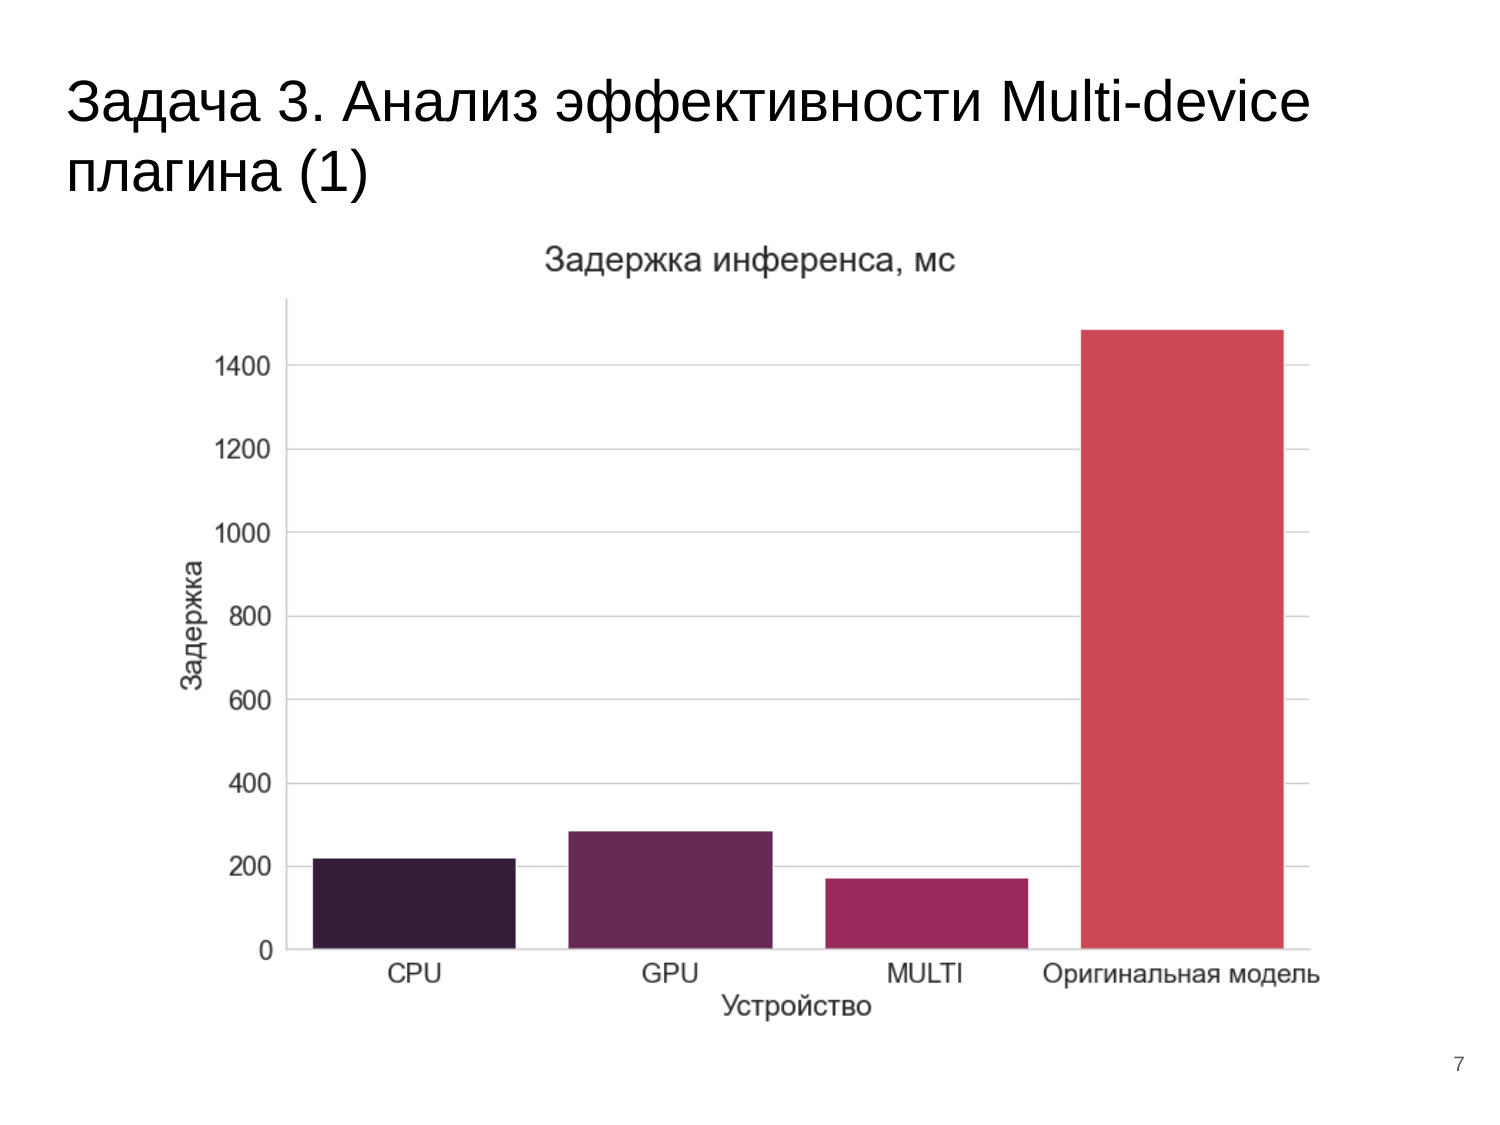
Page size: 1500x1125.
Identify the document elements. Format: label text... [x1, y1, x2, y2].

title Задача 3. Анализ эффективности Multi-device плагина (1) [51, 48, 1449, 213]
picture [148, 203, 1352, 1054]
slide_number 7 [1389, 1019, 1480, 1106]
